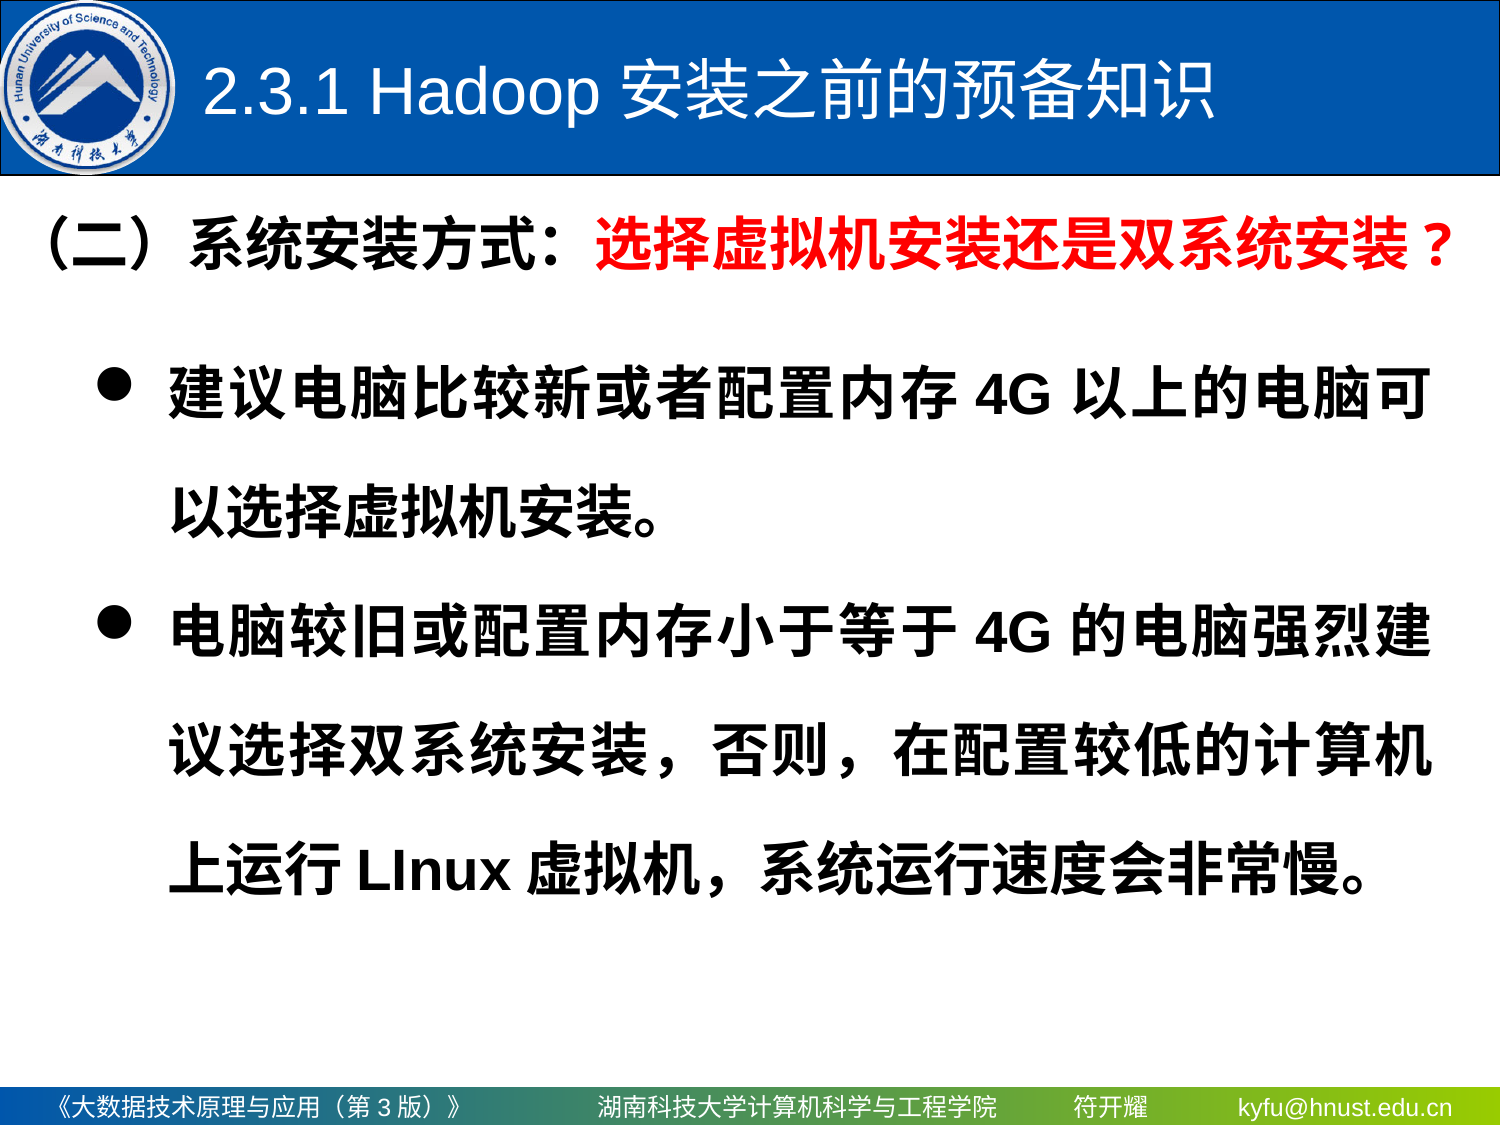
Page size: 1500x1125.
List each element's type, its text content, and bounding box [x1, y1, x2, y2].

picture [0, 0, 176, 175]
text_box 建议电脑比较新或者配置内存4G以上的电脑可以选择虚拟机安装。 电脑较旧或配置内存小于等于4G的电脑强烈建议选择双系统安装，否则，在配置较低的计算机上运行LInux虚拟机，系统运行速度会非常慢。 [77, 300, 1448, 910]
title 2.3.1 Hadoop安装之前的预备知识 [187, 12, 1500, 163]
text_box （二）系统安装方式：选择虚拟机安装还是双系统安装? [0, 200, 1476, 285]
